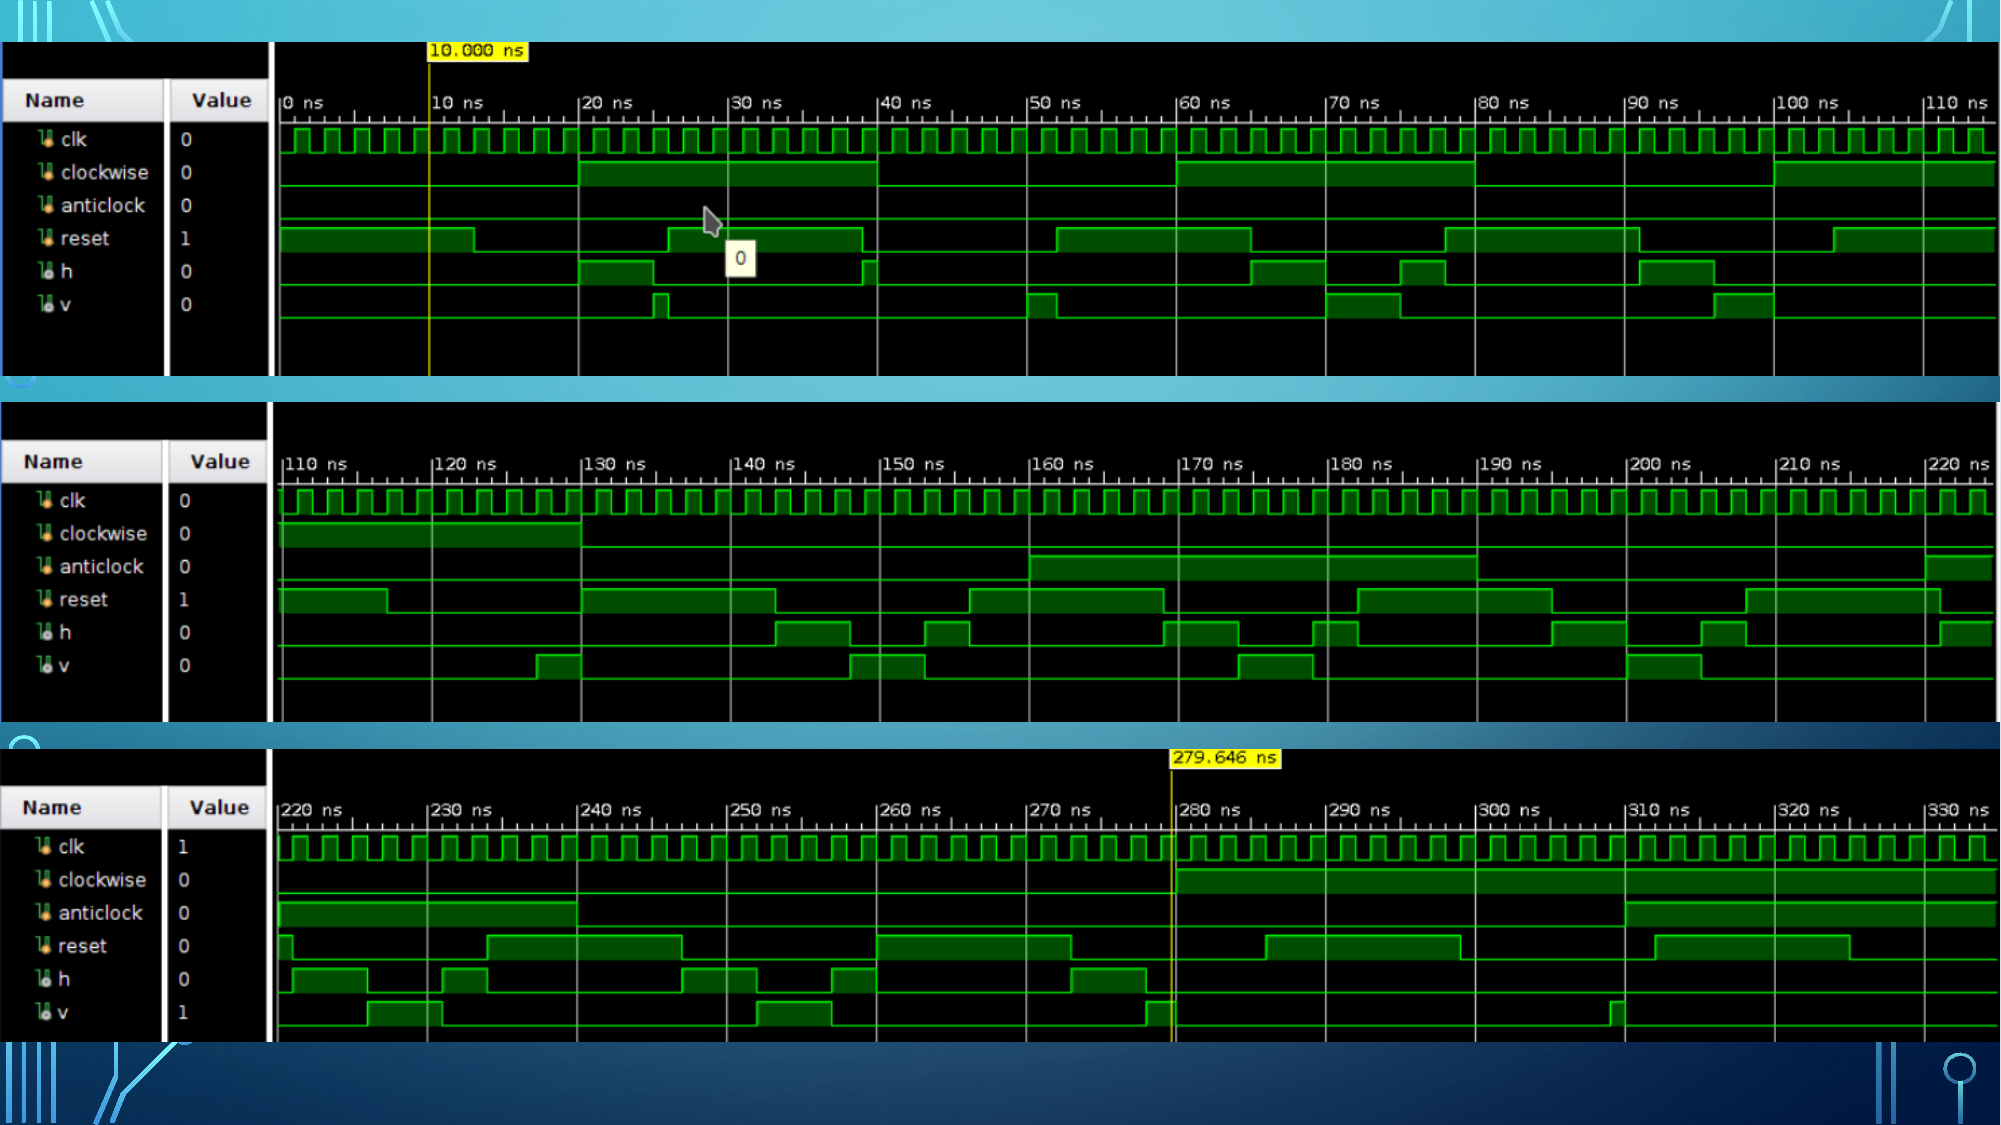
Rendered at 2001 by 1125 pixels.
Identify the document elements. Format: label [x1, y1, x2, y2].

picture [0, 42, 2000, 376]
picture [0, 749, 2000, 1042]
picture [0, 402, 2000, 723]
